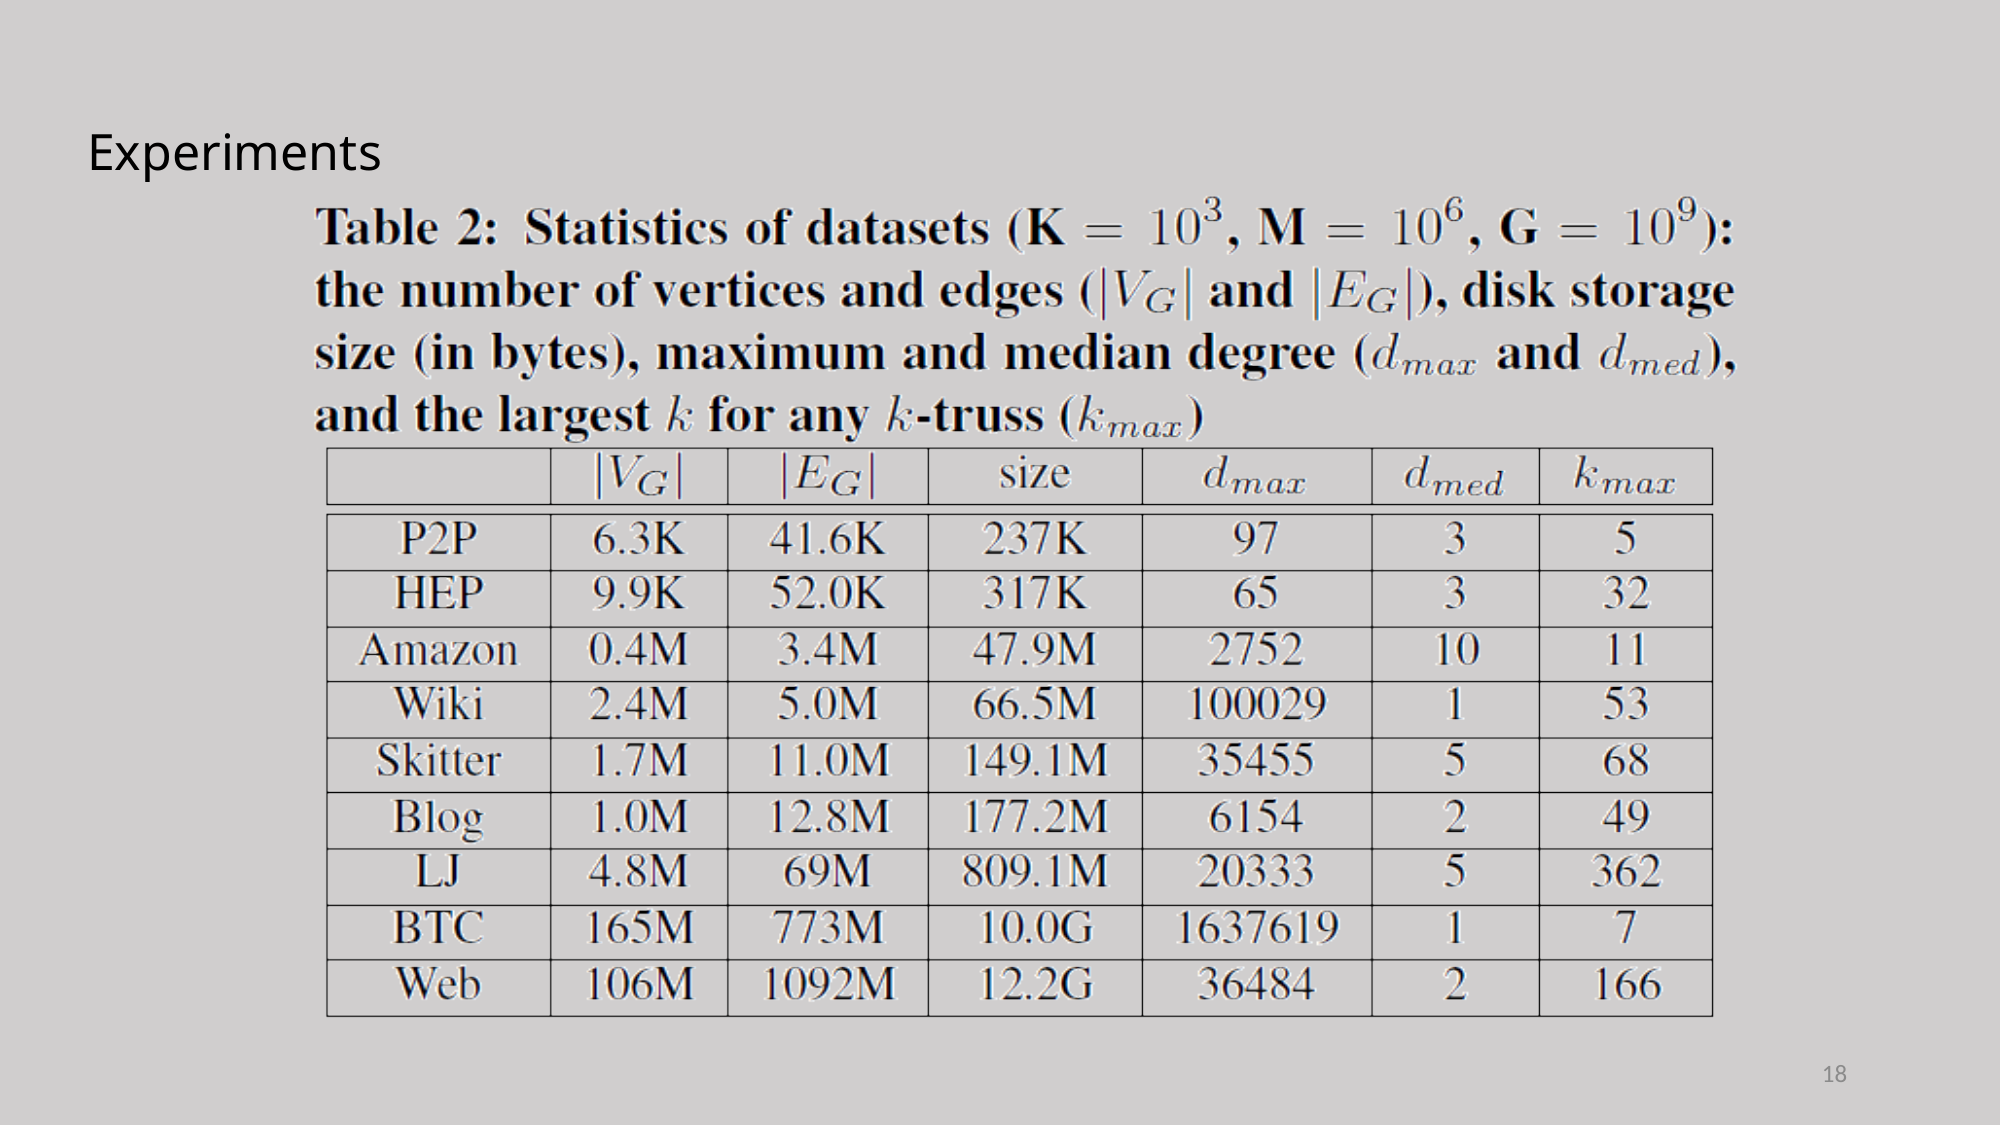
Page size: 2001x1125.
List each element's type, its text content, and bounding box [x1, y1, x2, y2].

slide_number 18 [1412, 1042, 1863, 1103]
text_box Experiments [72, 83, 398, 188]
picture [272, 185, 1788, 1043]
